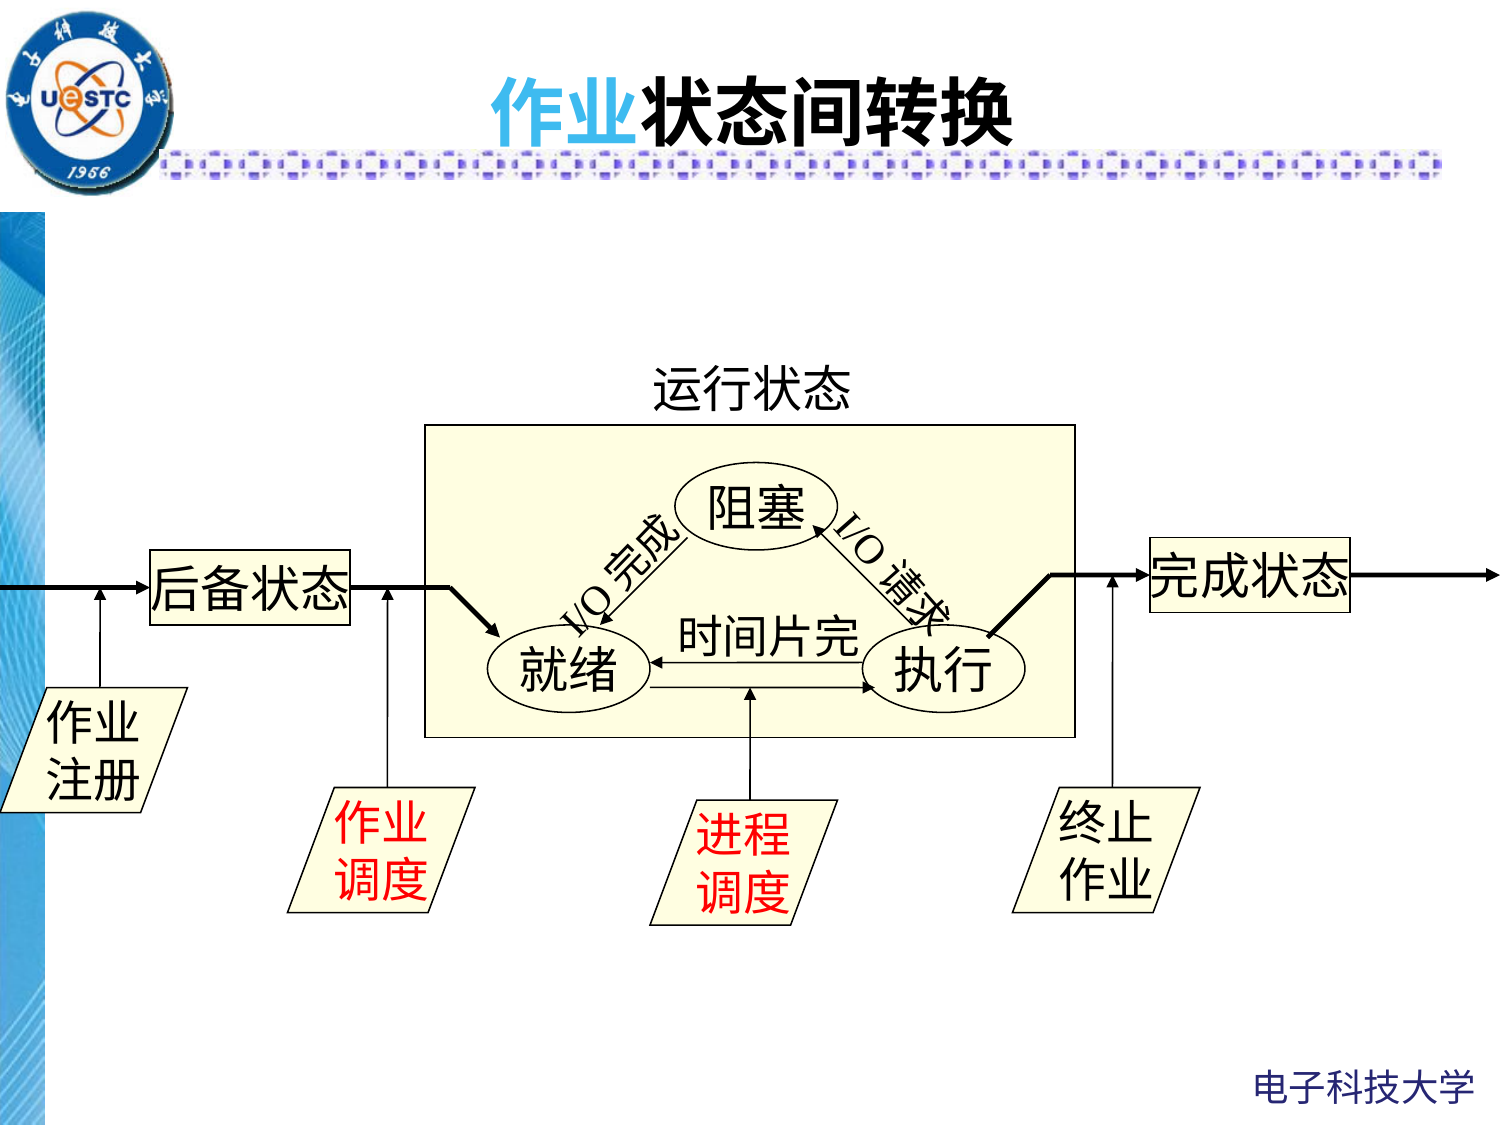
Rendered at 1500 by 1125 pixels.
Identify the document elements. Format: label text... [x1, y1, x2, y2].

picture [1139, 149, 1442, 180]
list 作业状态间转换 [474, 68, 1139, 182]
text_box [475, 587, 500, 638]
text_box [1349, 568, 1500, 582]
picture [5, 0, 474, 197]
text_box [987, 574, 1012, 638]
text_box [137, 581, 149, 587]
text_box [0, 587, 188, 813]
picture [0, 212, 45, 587]
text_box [287, 587, 475, 913]
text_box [1012, 574, 1200, 913]
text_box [424, 349, 1076, 738]
picture [0, 814, 45, 1125]
text_box 后备状态 [150, 549, 350, 625]
text_box 完成状态 [1149, 537, 1350, 613]
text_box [649, 687, 838, 925]
